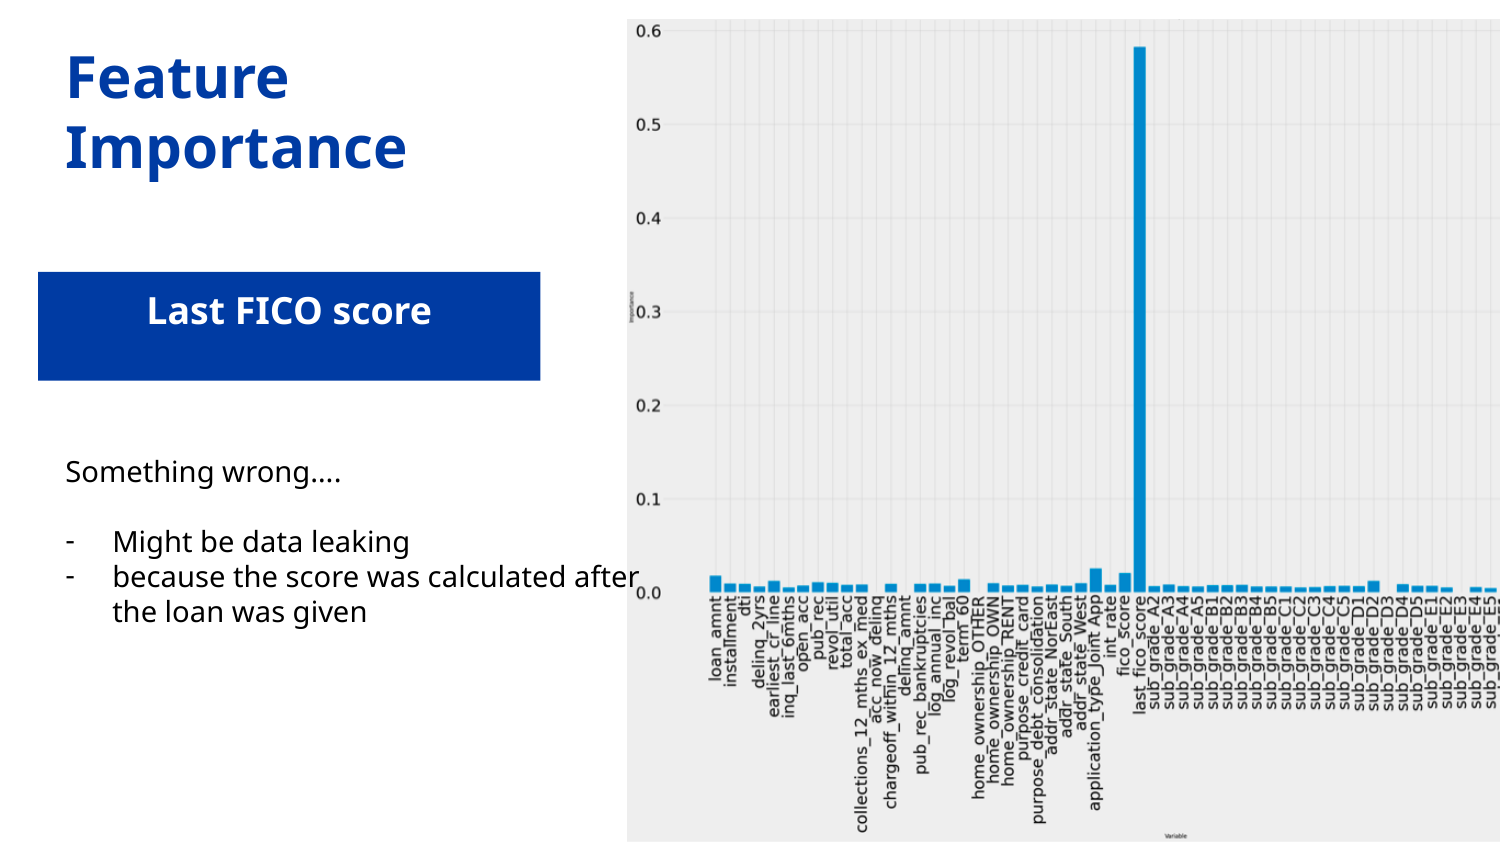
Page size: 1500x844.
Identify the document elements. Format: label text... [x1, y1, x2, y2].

text_box Last FICO score [38, 271, 541, 381]
text_box Something wrong…. Might be data leaking because the score was calculated after the loan was given [50, 298, 621, 818]
picture [626, 18, 1500, 844]
text_box [1, 402, 615, 831]
title Feature Importance [50, 25, 621, 132]
